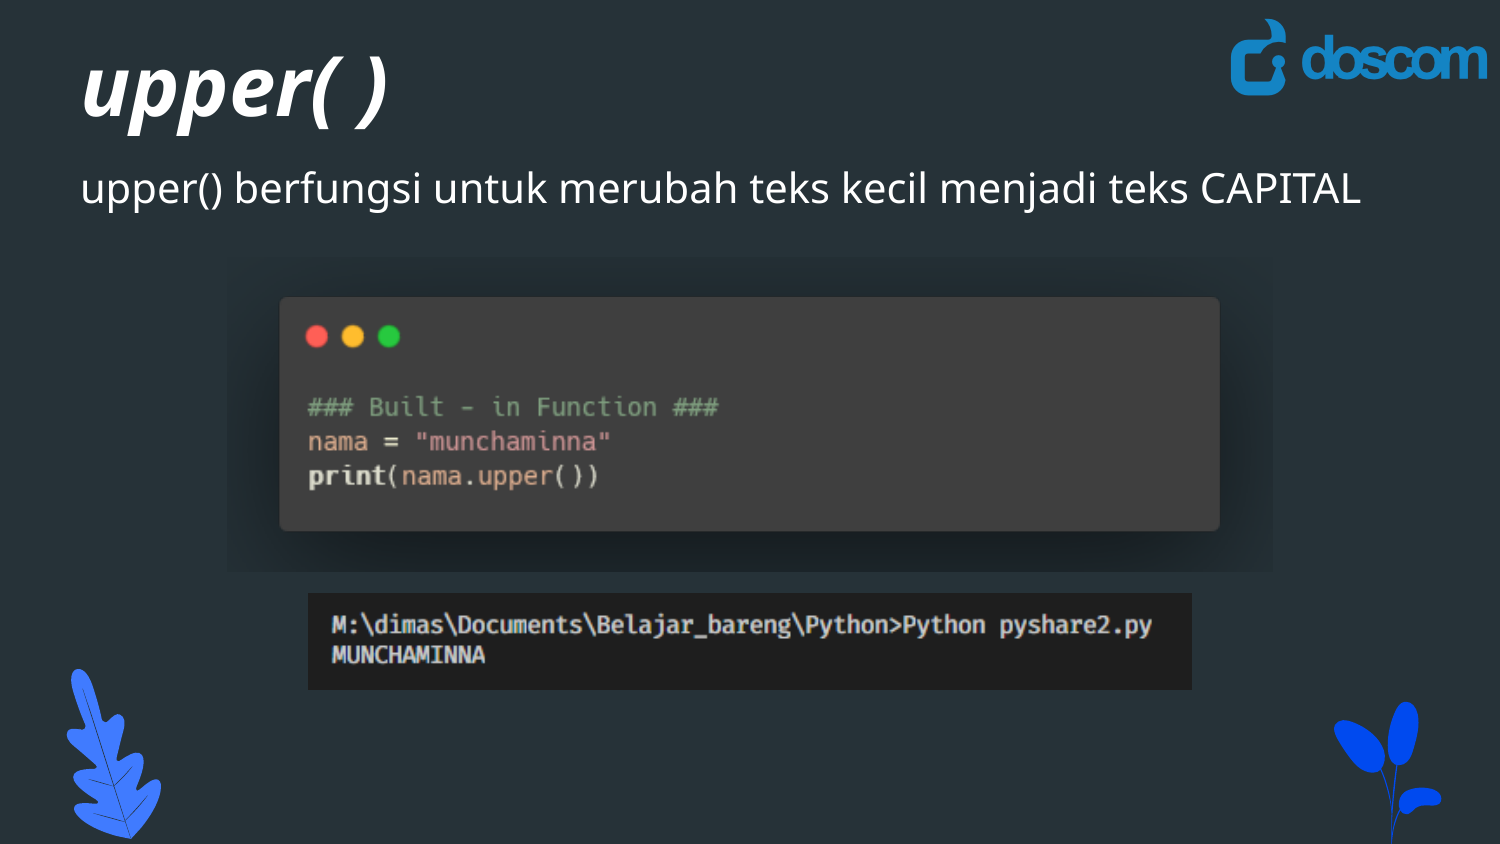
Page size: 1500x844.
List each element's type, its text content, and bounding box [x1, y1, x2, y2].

text_box upper( ) [65, 25, 482, 141]
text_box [1332, 701, 1443, 844]
text_box upper() berfungsi untuk merubah teks kecil menjadi teks CAPITAL [65, 154, 1499, 219]
picture [227, 257, 1273, 572]
picture [308, 593, 1192, 690]
picture [1219, 0, 1498, 102]
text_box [65, 664, 158, 841]
